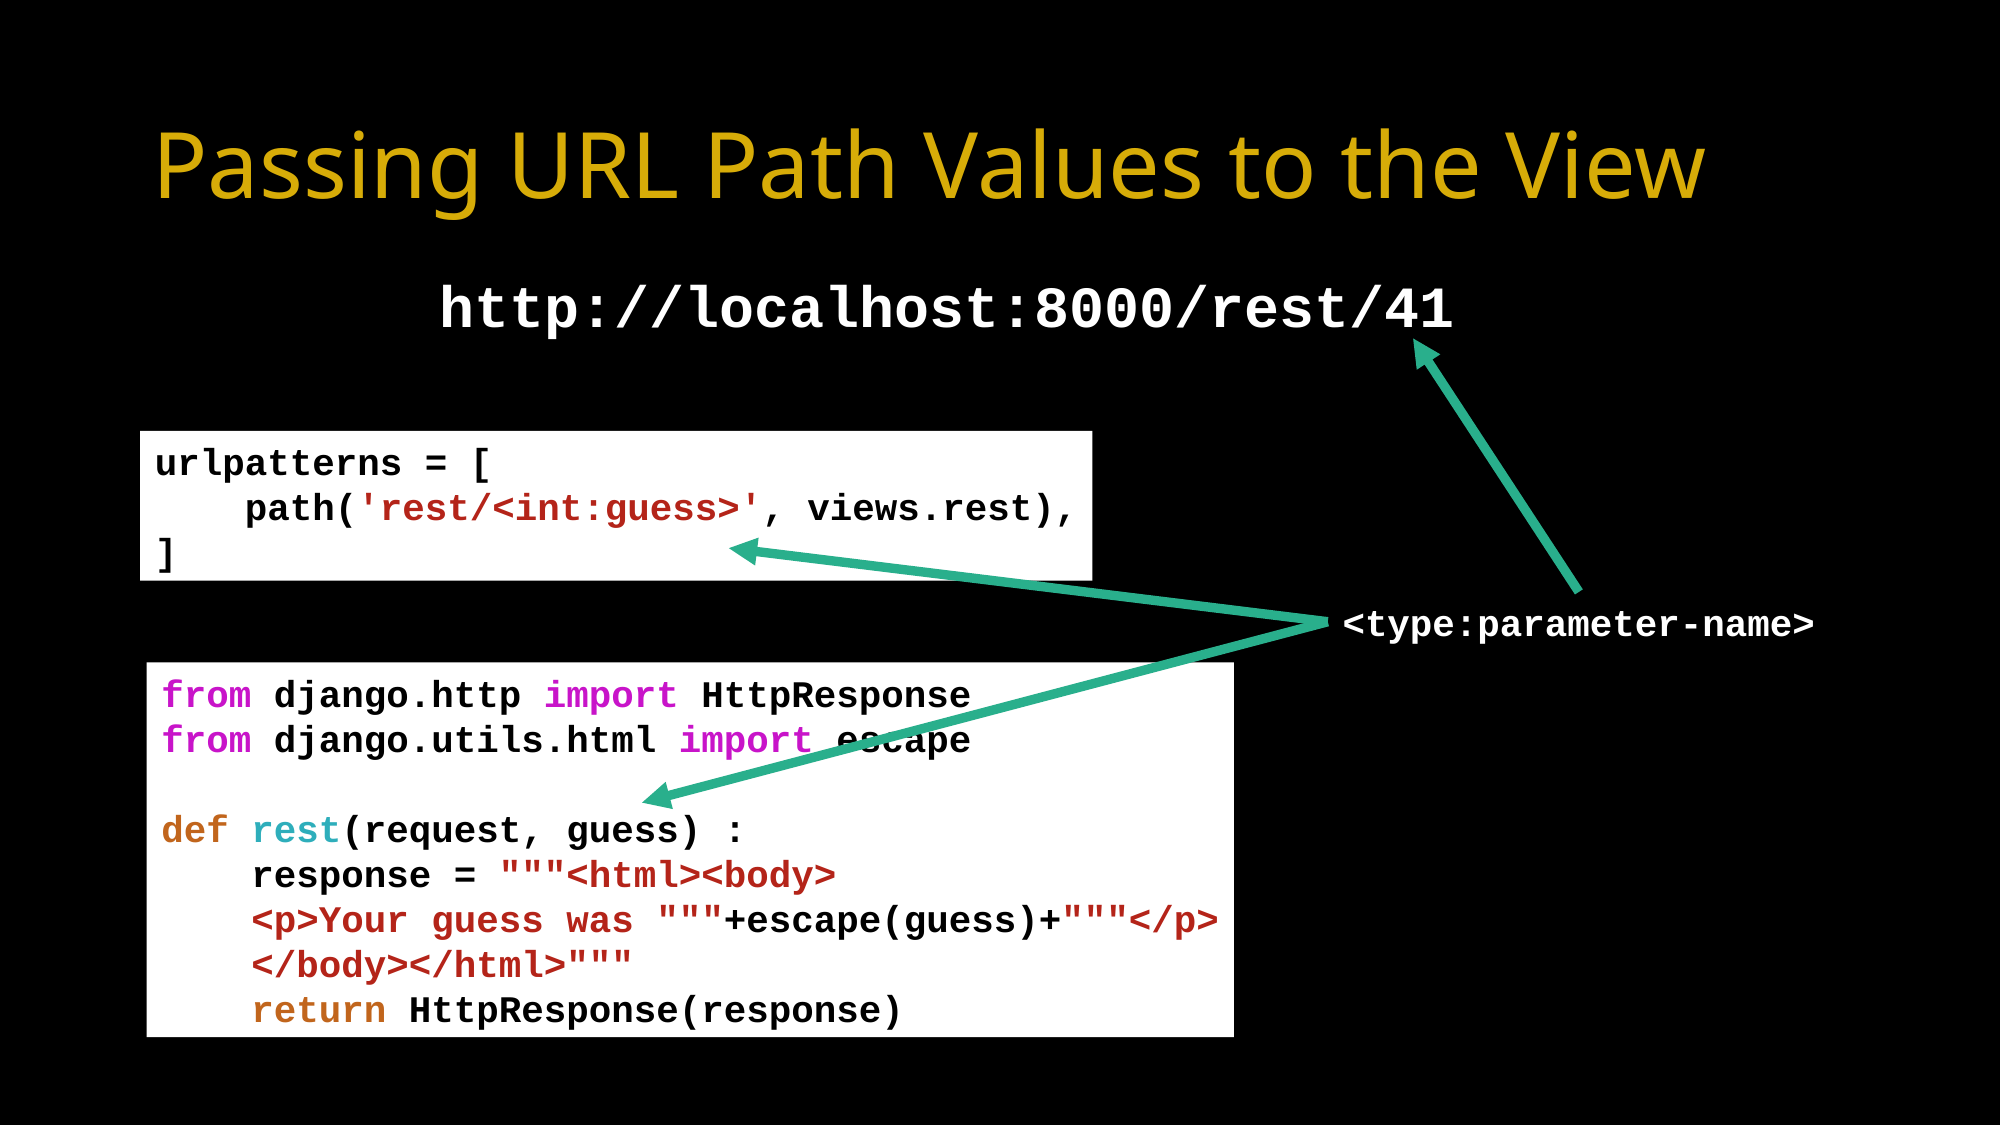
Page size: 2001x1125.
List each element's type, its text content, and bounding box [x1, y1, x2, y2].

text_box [1413, 338, 1579, 592]
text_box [728, 548, 1327, 627]
text_box from django.http import HttpResponse from django.utils.html import escape def rest(request, guess) : response = """<html><body> <p>Your guess was """+escape(guess)+"""</p> </body></html>""" return HttpResponse(response) [146, 662, 1234, 1038]
text_box urlpatterns = [ path('rest/<int:guess>', views.rest), ] [140, 430, 1093, 581]
title Passing URL Path Values to the View [137, 59, 1863, 278]
text_box <type:parameter-name> [1327, 591, 1831, 652]
text_box http://localhost:8000/rest/41 [424, 262, 1470, 347]
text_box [642, 622, 1327, 803]
